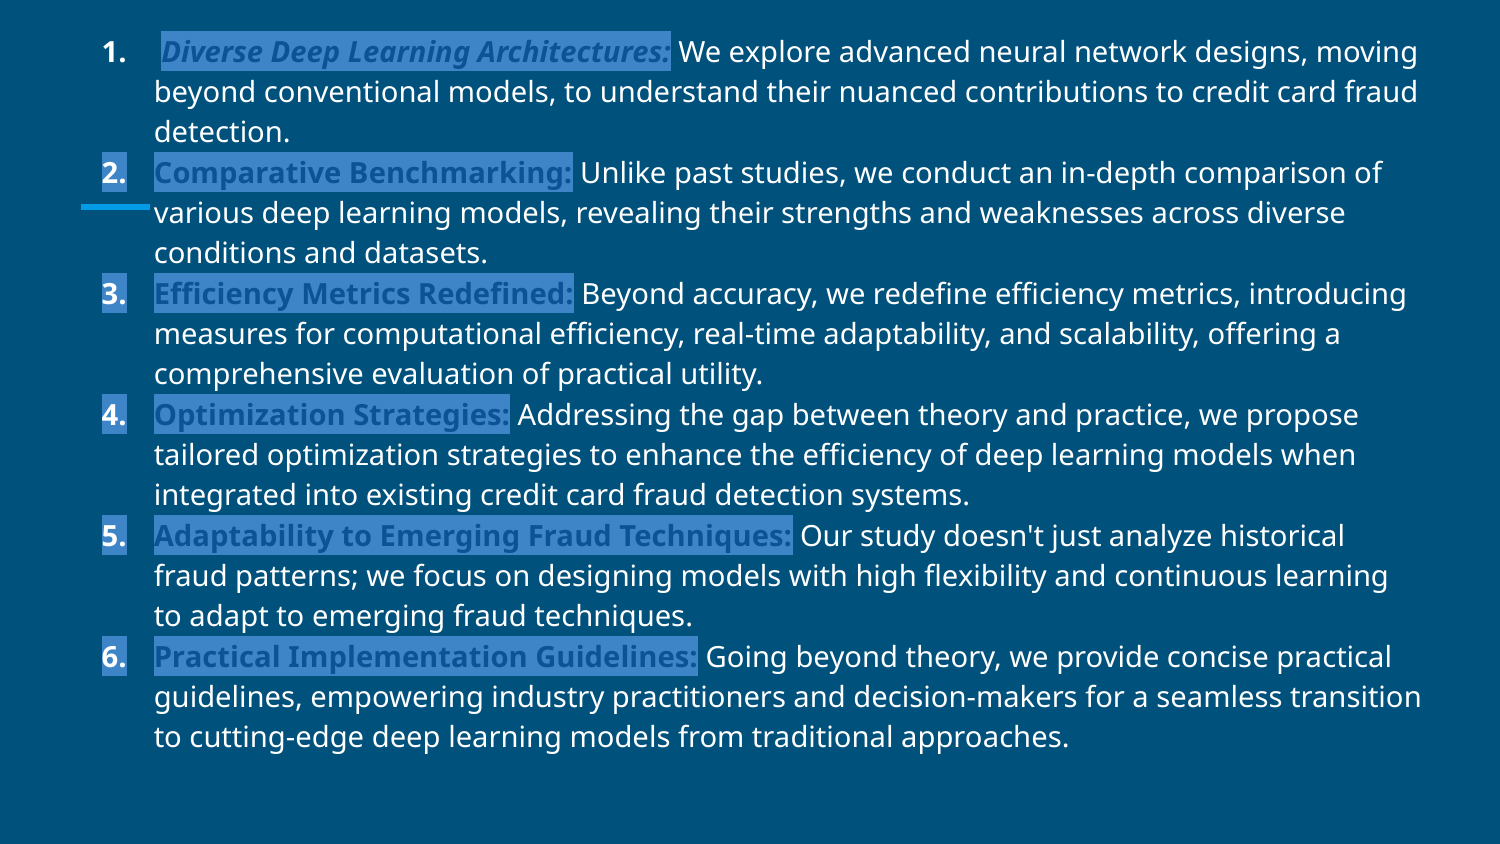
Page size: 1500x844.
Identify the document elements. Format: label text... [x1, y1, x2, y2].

list Diverse Deep Learning Architectures: We explore advanced neural network designs, moving beyond conventional models, to understand their nuanced contributions to credit card fraud detection. Comparative Benchmarking: Unlike past studies, we conduct an in-depth comparison of various deep learning models, revealing their strengths and weaknesses across diverse conditions and datasets. Efficiency Metrics Redefined: Beyond accuracy, we redefine efficiency metrics, introducing measures for computational efficiency, real-time adaptability, and scalability, offering a comprehensive evaluation of practical utility. Optimization Strategies: Addressing the gap between theory and practice, we propose tailored optimization strategies to enhance the efficiency of deep learning models when integrated into existing credit card fraud detection systems. Adaptability to Emerging Fraud Techniques: Our study doesn't just analyze historical fraud patterns; we focus on designing models with high flexibility and continuous learning to adapt to emerging fraud techniques. Practical Implementation Guidelines: Going beyond theory, we provide concise practical guidelines, empowering industry practitioners and decision-makers for a seamless transition to cutting-edge deep learning models from traditional approaches. [63, 12, 1441, 823]
